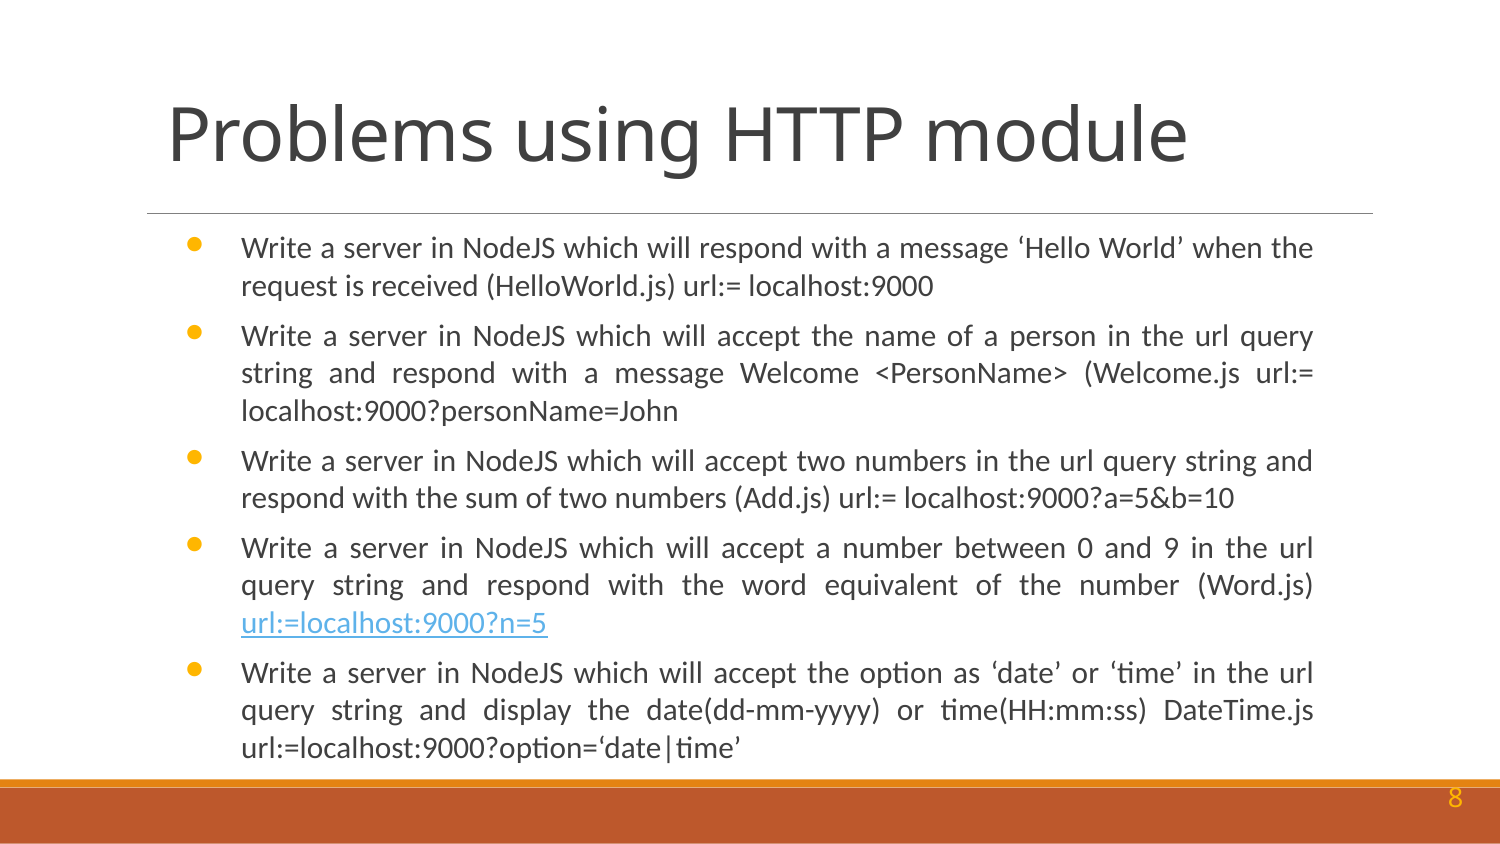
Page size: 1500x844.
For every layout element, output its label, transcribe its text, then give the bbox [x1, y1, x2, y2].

title Problems using HTTP module [151, 71, 1278, 212]
list Write a server in NodeJS which will respond with a message ‘Hello World’ when the request is received (HelloWorld.js) url:= localhost:9000 Write a server in NodeJS which will accept the name of a person in the url query string and respond with a message Welcome <PersonName> (Welcome.js url:= localhost:9000?personName=John Write a server in NodeJS which will accept two numbers in the url query string and respond with the sum of two numbers (Add.js) url:= localhost:9000?a=5&b=10 Write a server in NodeJS which will accept a number between 0 and 9 in the url query string and respond with the word equivalent of the number (Word.js) url:=localhost:9000?n=5 Write a server in NodeJS which will accept the option as ‘date’ or ‘time’ in the url query string and display the date(dd-mm-yyyy) or time(HH:mm:ss) DateTime.js url:=localhost:9000?option=‘date|time’ [151, 212, 1331, 597]
slide_number 8 [1411, 753, 1500, 844]
